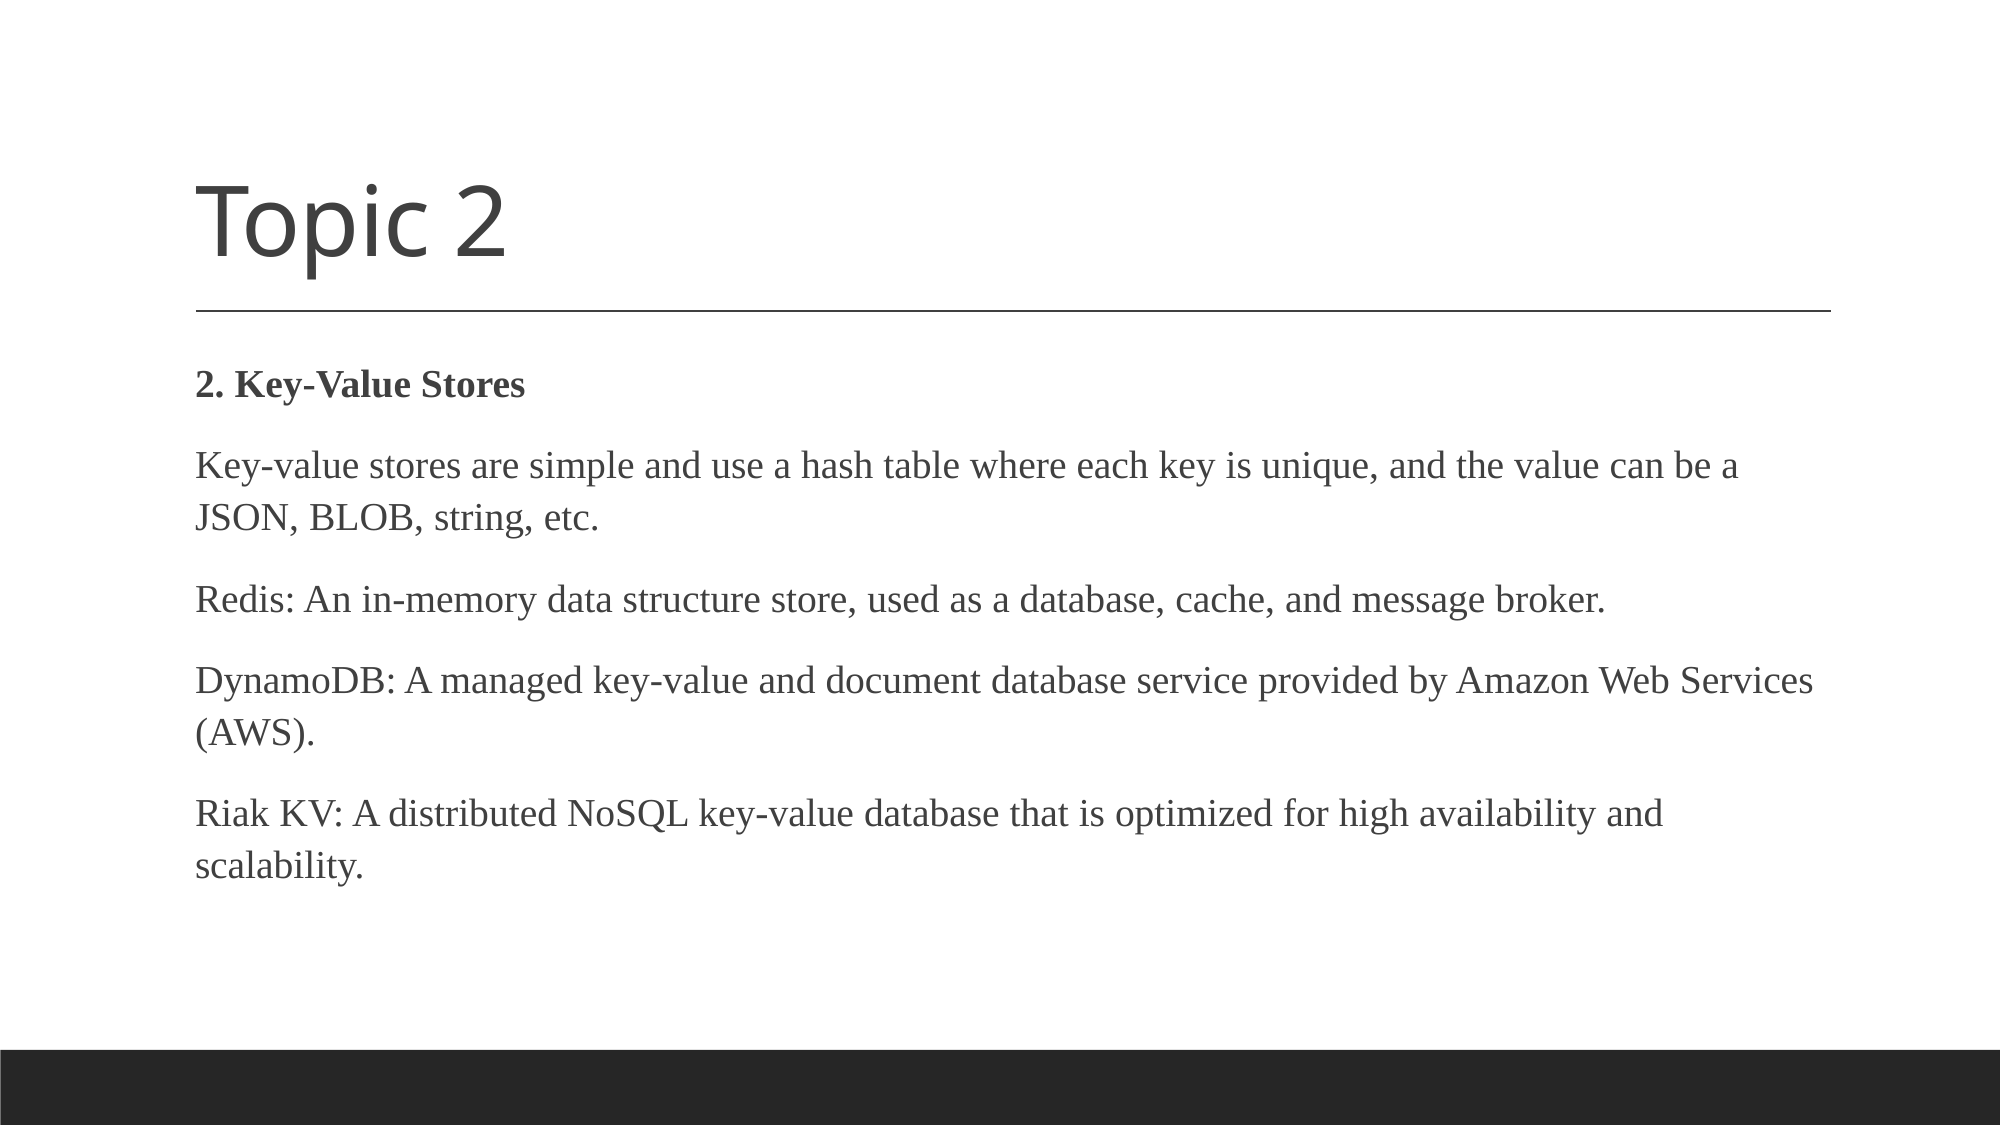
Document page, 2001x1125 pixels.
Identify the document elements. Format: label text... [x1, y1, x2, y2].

title Topic 2 [180, 47, 1830, 285]
list 2. Key-Value Stores Key-value stores are simple and use a hash table where each key is unique, and the value can be a JSON, BLOB, string, etc. Redis: An in-memory data structure store, used as a database, cache, and message broker. DynamoDB: A managed key-value and document database service provided by Amazon Web Services (AWS). Riak KV: A distributed NoSQL key-value database that is optimized for high availability and scalability. [180, 345, 1830, 963]
